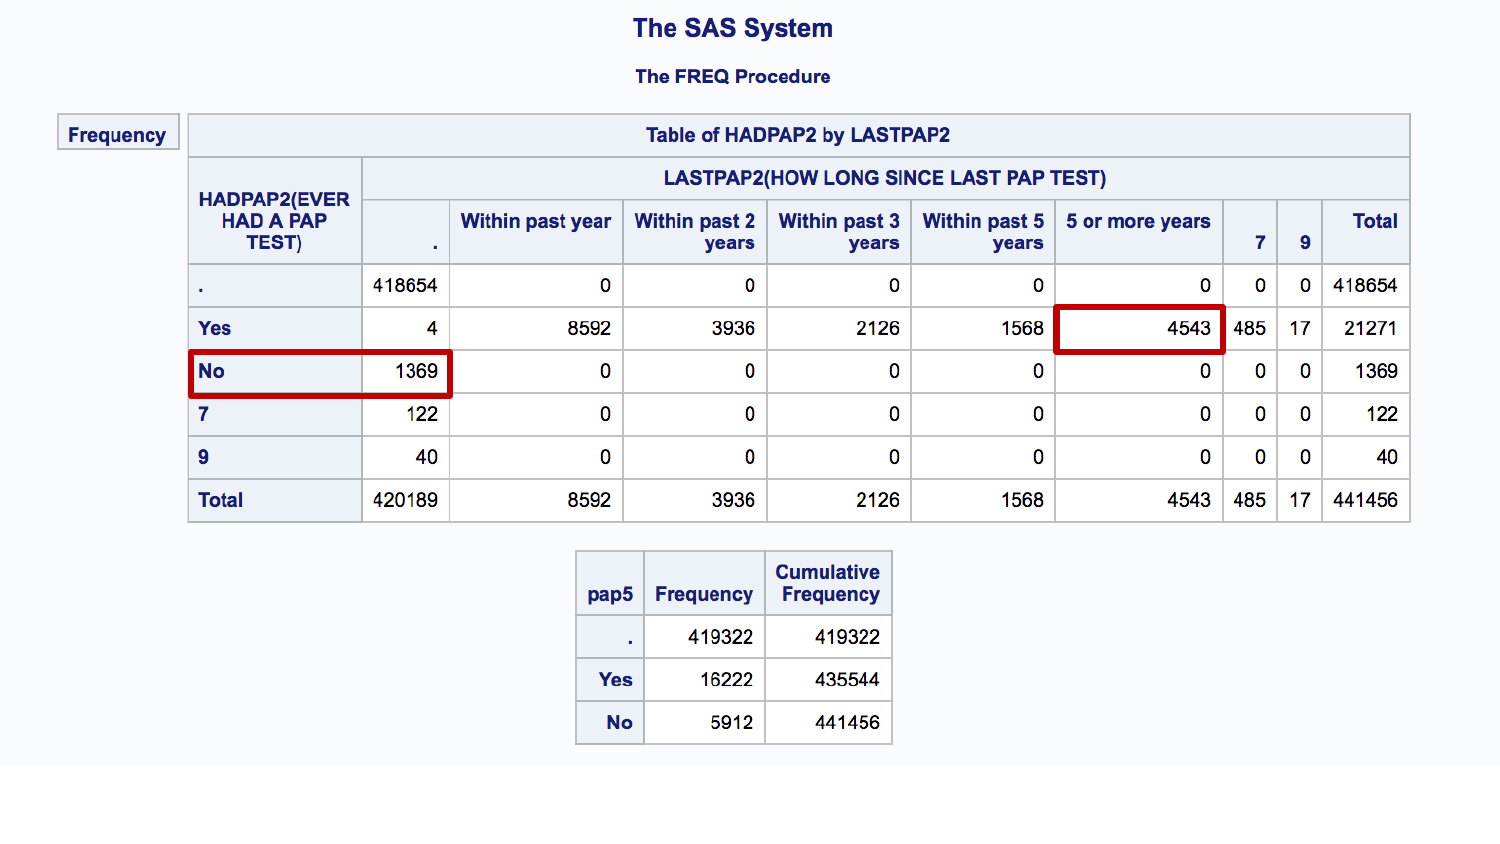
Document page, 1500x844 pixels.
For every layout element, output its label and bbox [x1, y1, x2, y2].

text_box [0, 0, 1500, 766]
